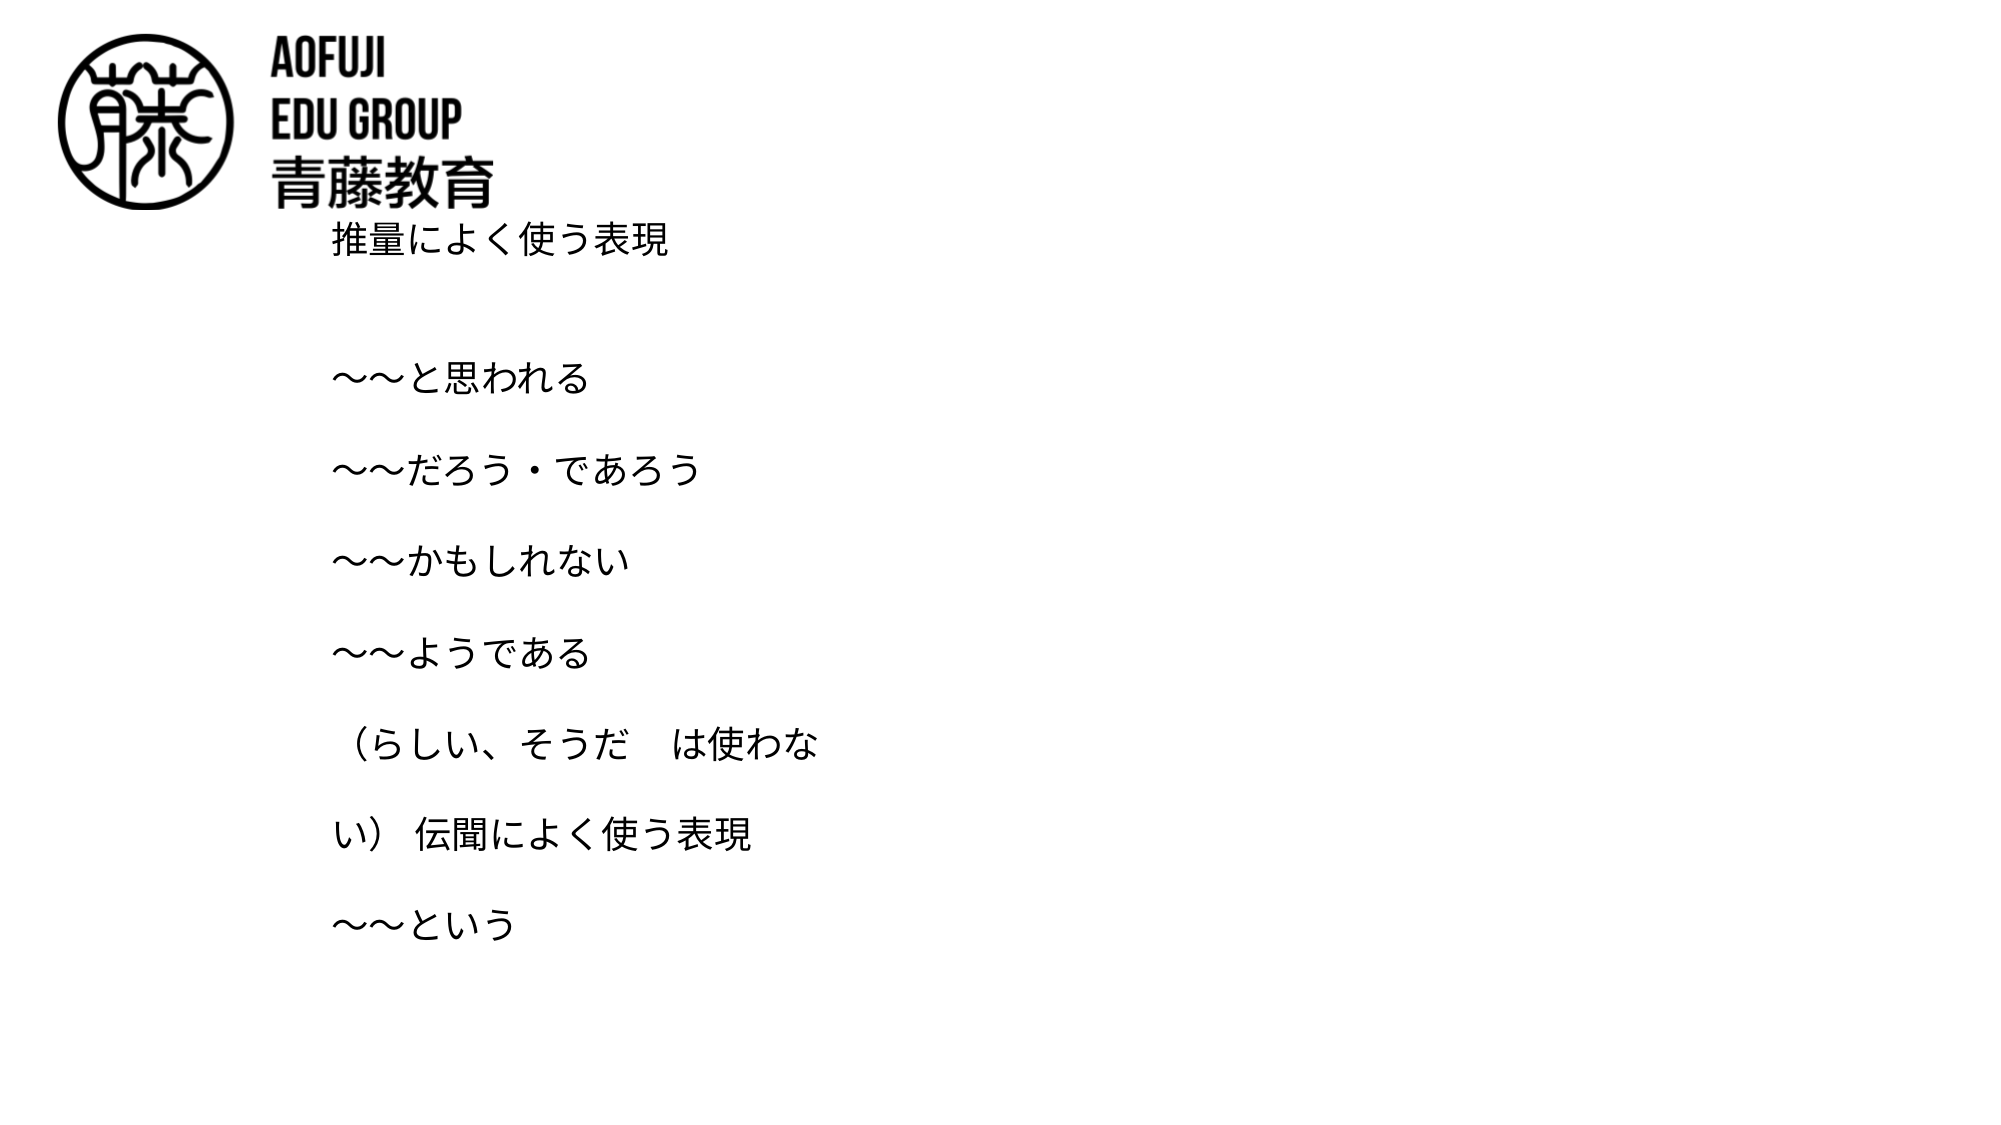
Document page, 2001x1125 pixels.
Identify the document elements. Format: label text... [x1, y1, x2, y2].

text_box 推量によく使う表現 〜〜と思われる 〜〜だろう・であろう 〜〜かもしれない 〜〜ようである （らしい、そうだ は使わない） 伝聞によく使う表現 〜〜という [328, 214, 896, 948]
text_box [56, 32, 494, 210]
